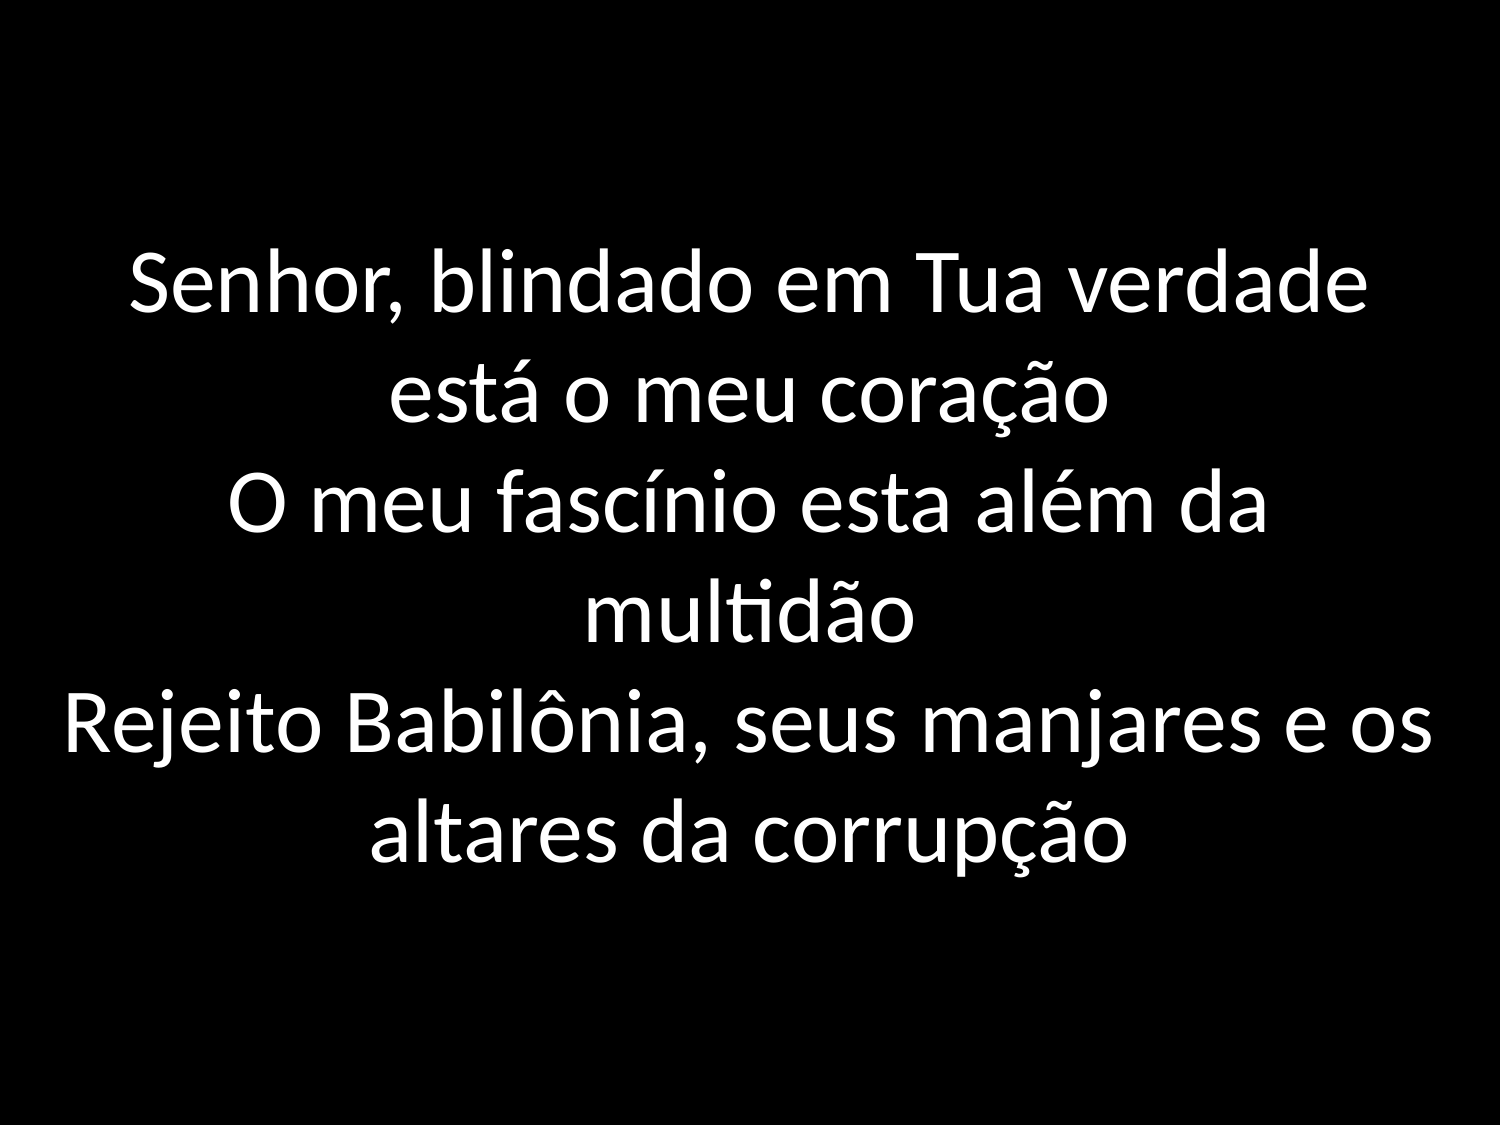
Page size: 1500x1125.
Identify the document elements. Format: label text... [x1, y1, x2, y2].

title Senhor, blindado em Tua verdade está o meu coração O meu fascínio esta além da multidão Rejeito Babilônia, seus manjares e os altares da corrupção [46, 23, 1454, 1079]
